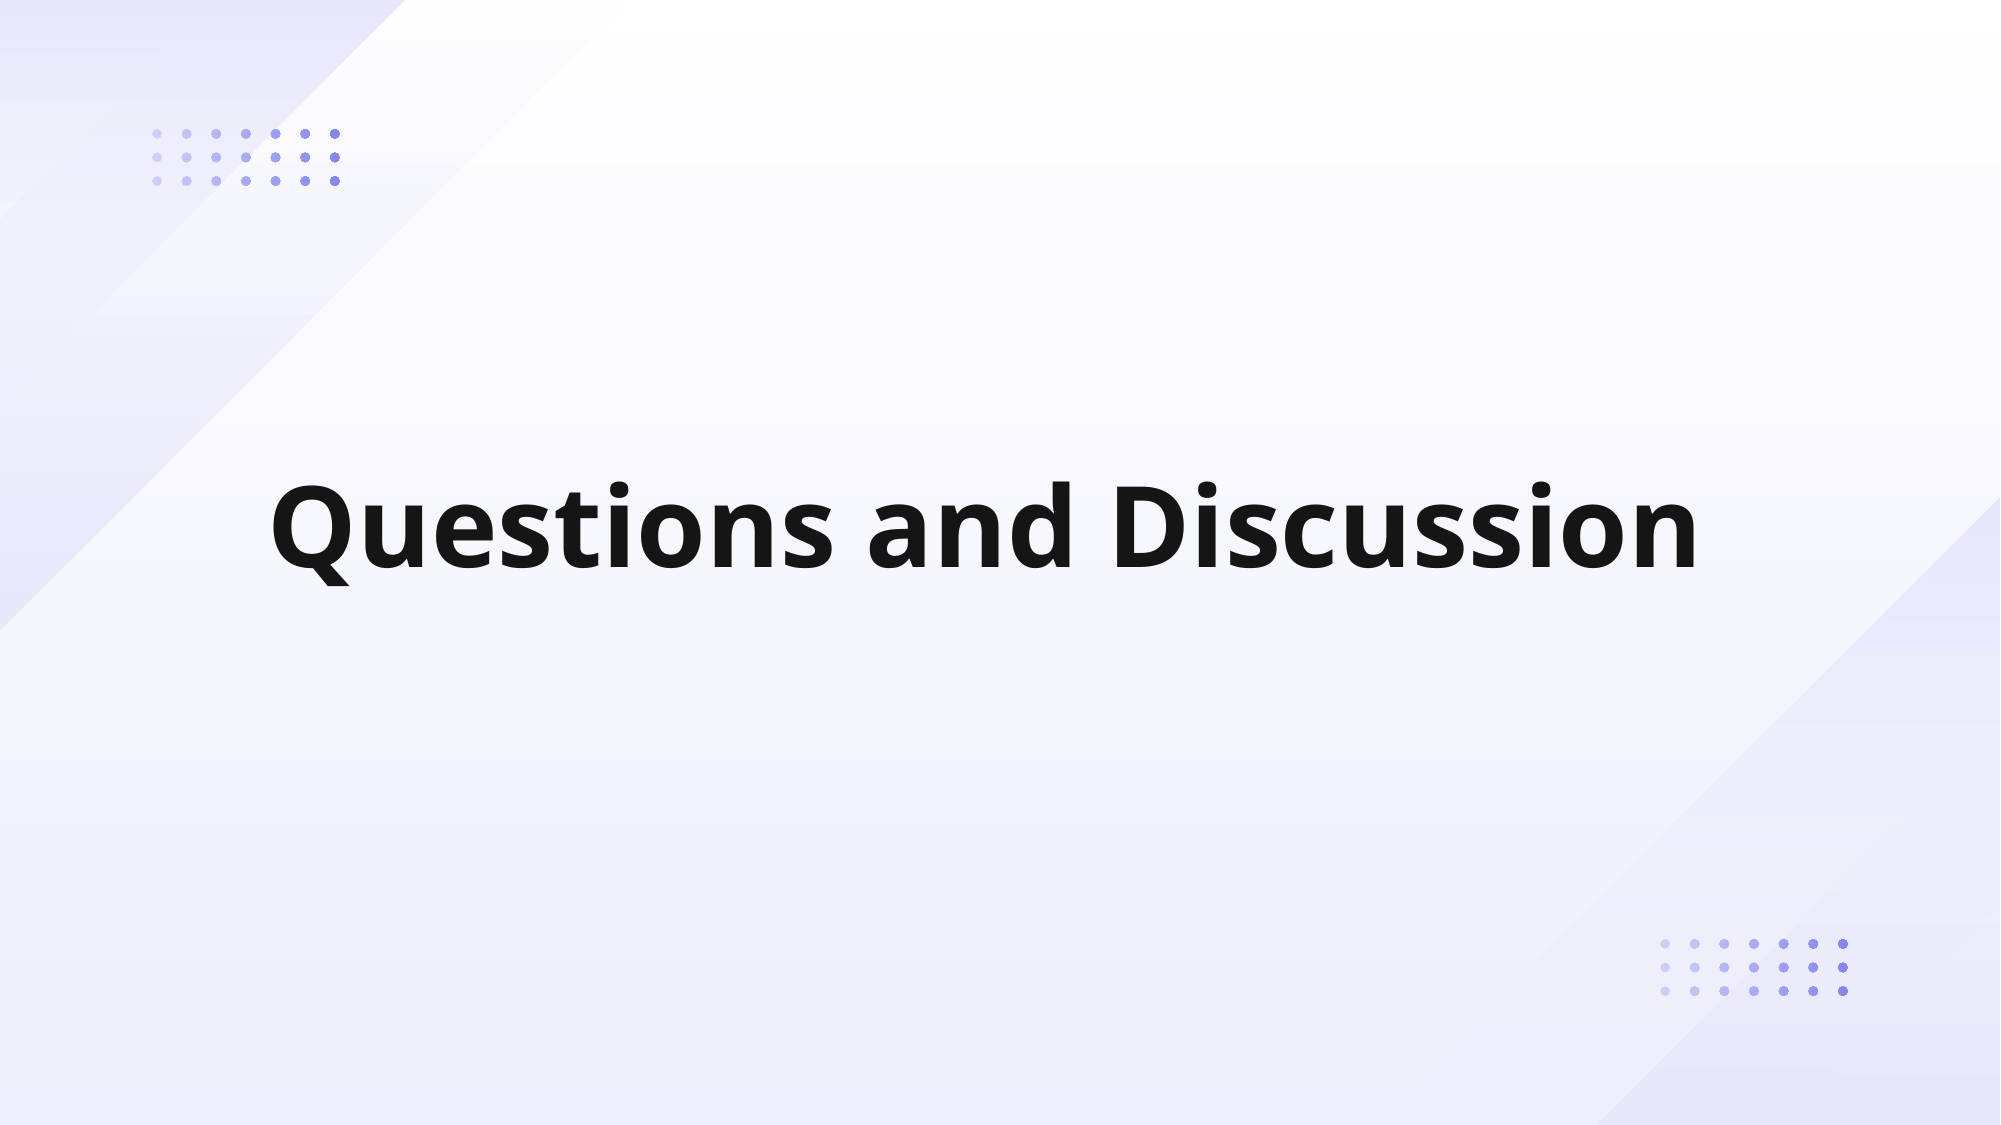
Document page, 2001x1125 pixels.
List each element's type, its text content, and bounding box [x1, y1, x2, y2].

title Questions and Discussion [139, 401, 1862, 591]
